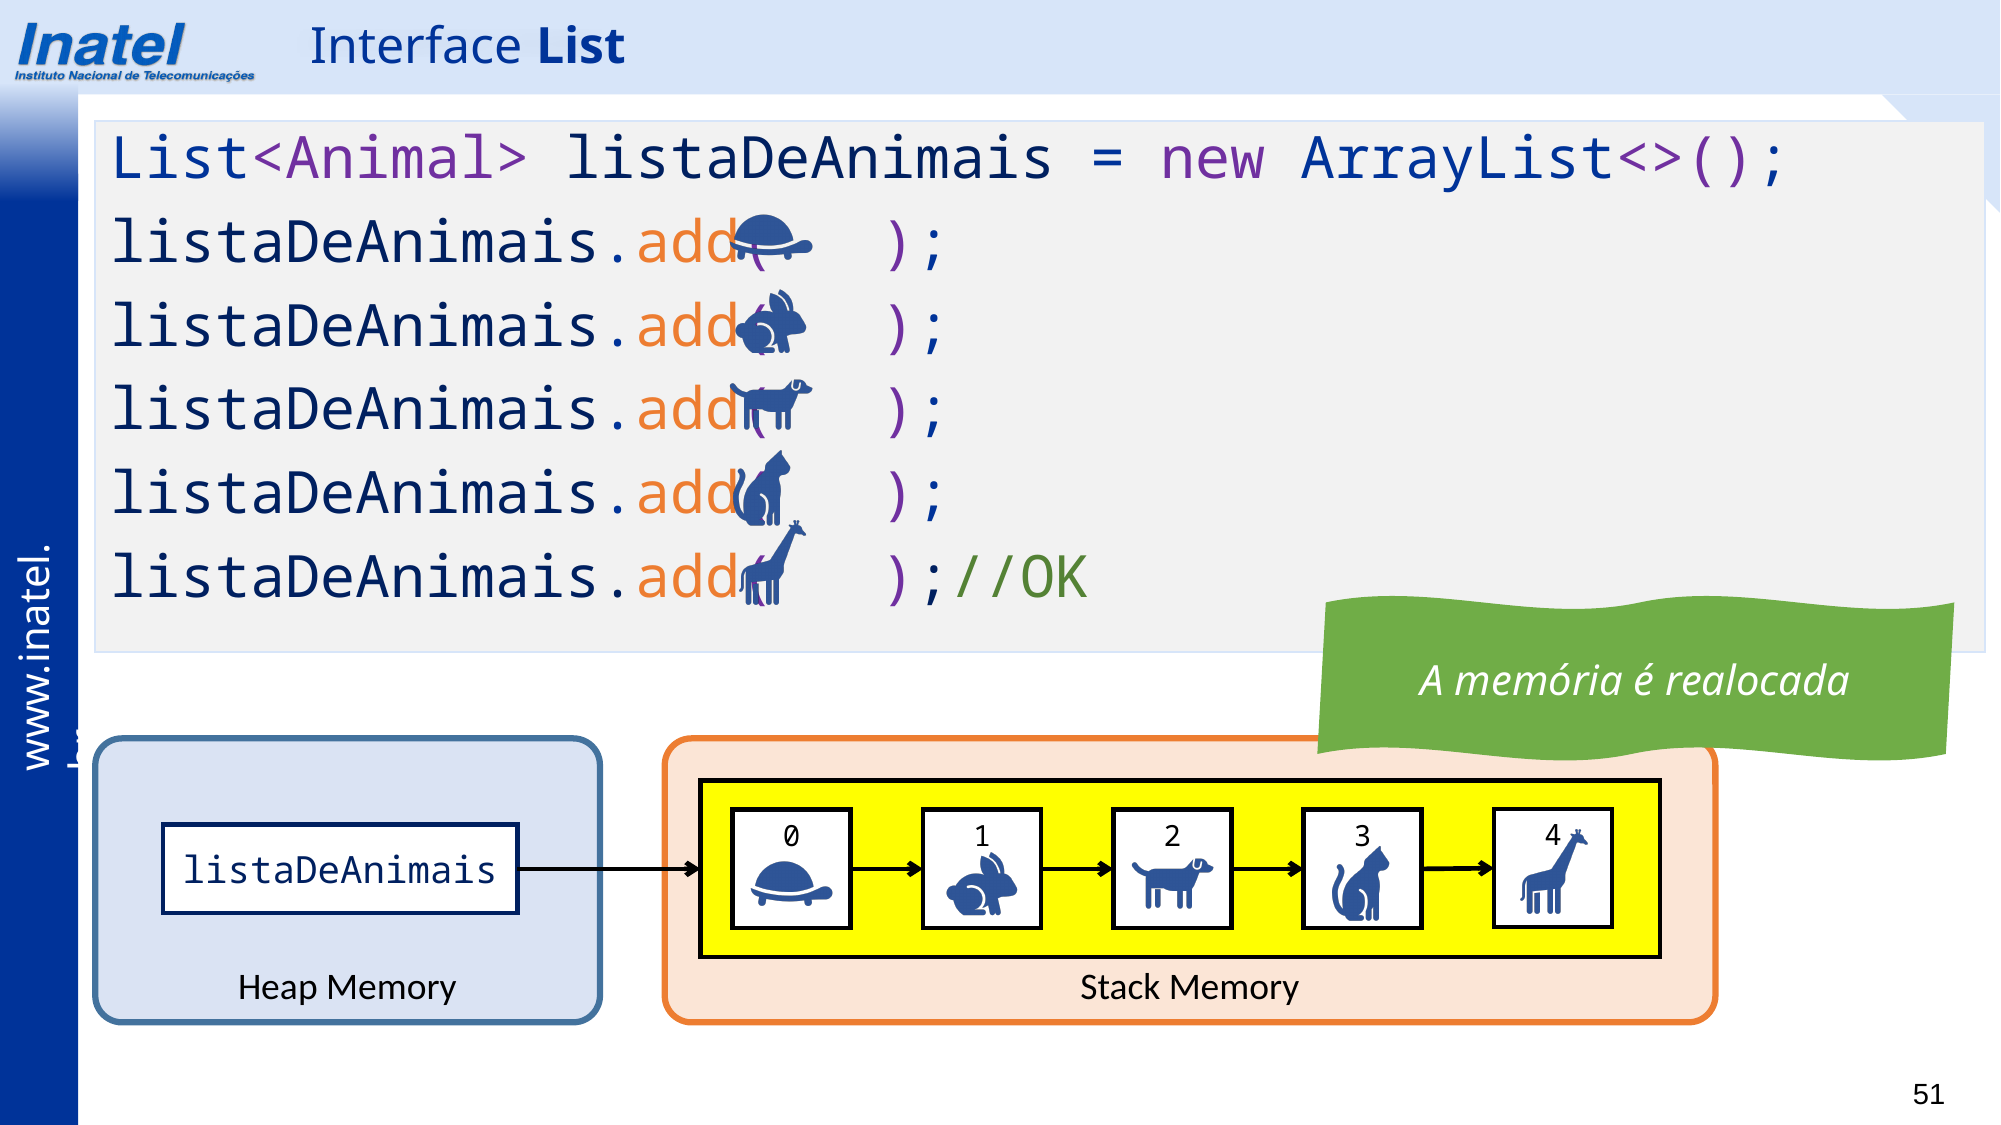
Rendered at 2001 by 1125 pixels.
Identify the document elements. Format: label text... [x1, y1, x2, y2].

picture [1508, 826, 1598, 916]
text_box Heap Memory [94, 737, 602, 1024]
picture [717, 192, 816, 607]
text_box 4 [1493, 808, 1613, 928]
text_box listaDeAnimais [162, 824, 518, 914]
text_box 2 [1112, 809, 1232, 929]
text_box A memória é realocada [1316, 594, 1956, 762]
picture [747, 839, 836, 928]
picture [1128, 839, 1217, 928]
picture [1316, 839, 1406, 928]
text_box Interface List [295, 0, 2000, 96]
text_box 3 [1303, 809, 1423, 929]
text_box 1 [922, 809, 1042, 929]
picture [937, 839, 1027, 928]
picture [12, 20, 258, 85]
text_box List<Animal> listaDeAnimais = new ArrayList<>(); listaDeAnimais.add( ); listaDeAnimais.add( ); listaDeAnimais.add( ); listaDeAnimais.add( ); listaDeAnimais.add( );//OK [94, 120, 1986, 653]
text_box [699, 780, 1661, 958]
text_box Stack Memory [663, 737, 1717, 1024]
text_box [1881, 96, 2000, 215]
text_box 0 [732, 809, 852, 929]
